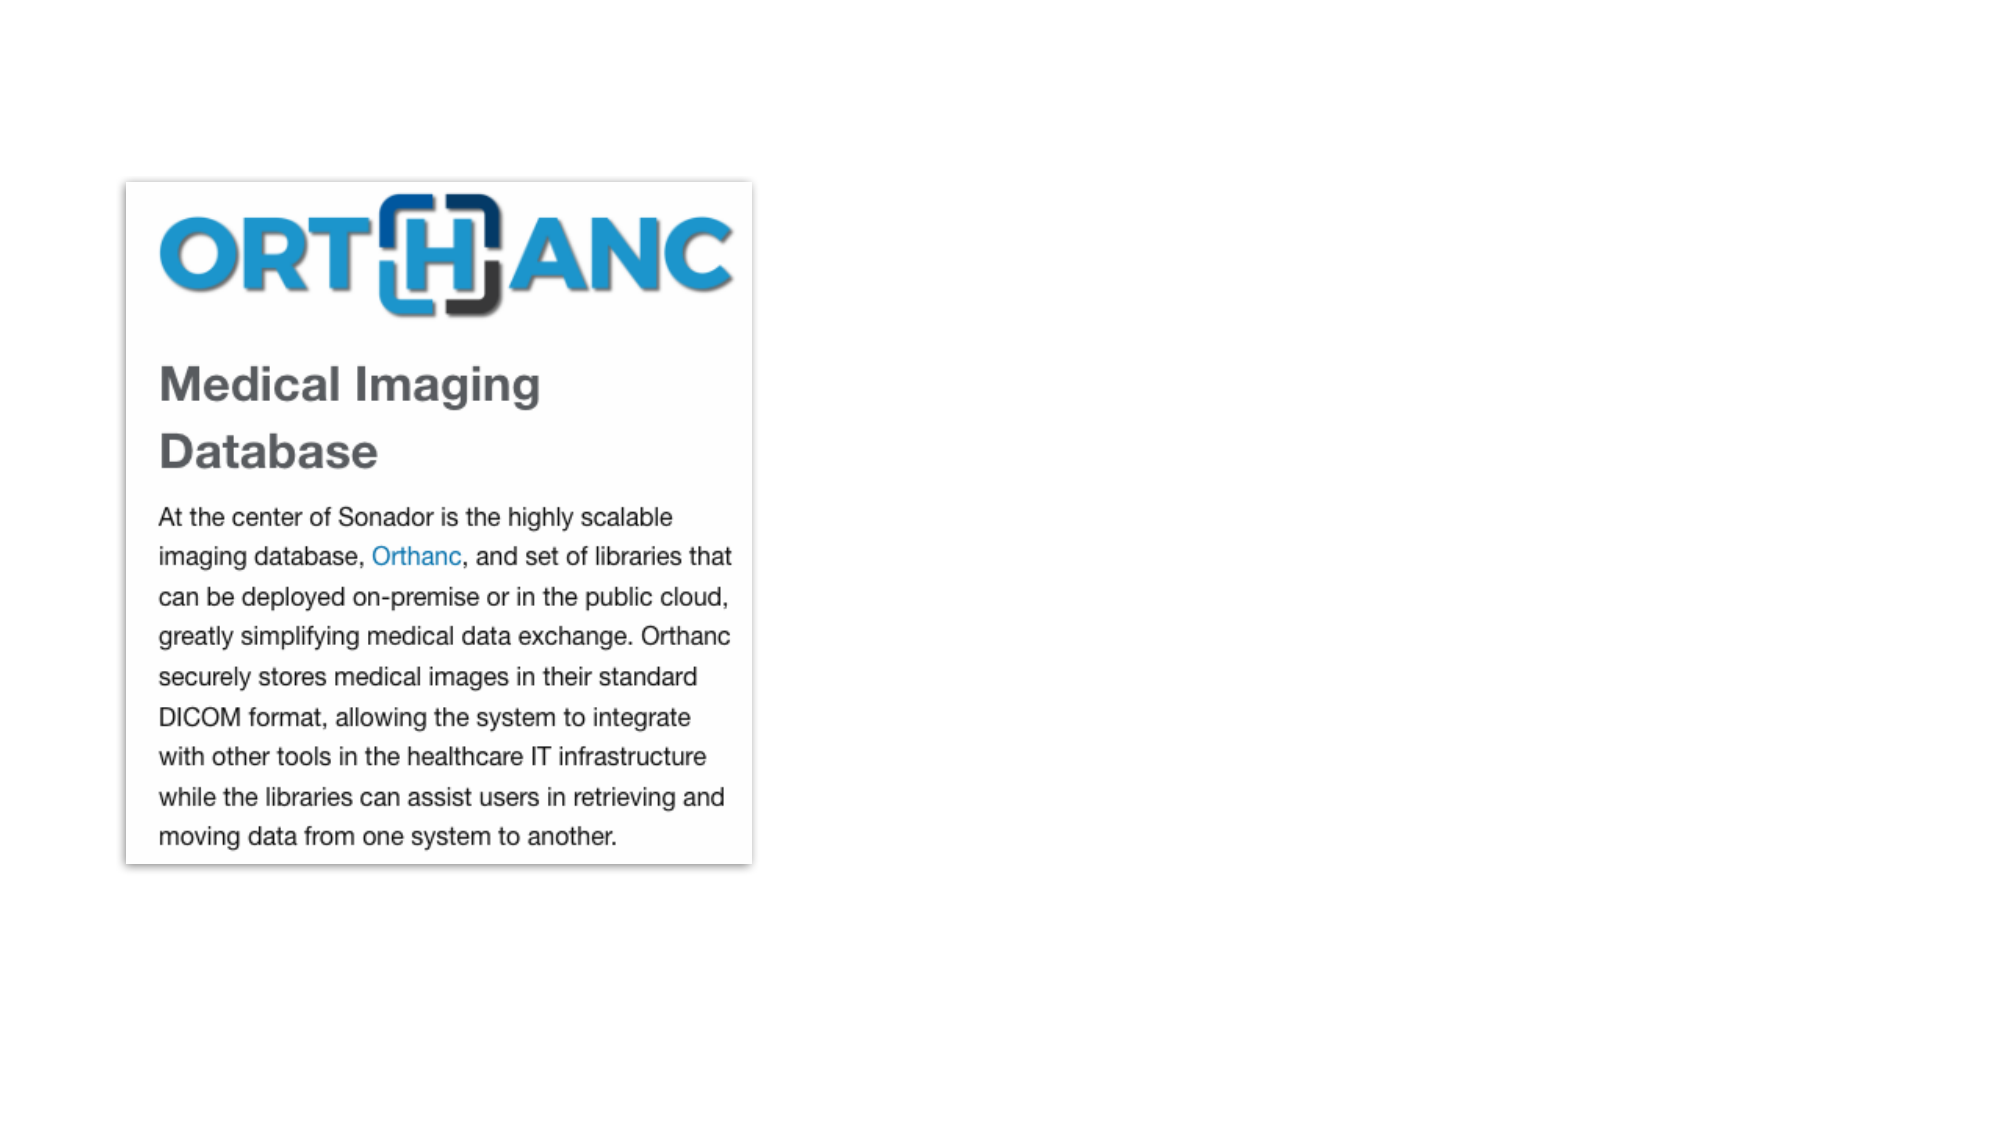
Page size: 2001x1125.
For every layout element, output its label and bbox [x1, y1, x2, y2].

picture [126, 181, 752, 864]
